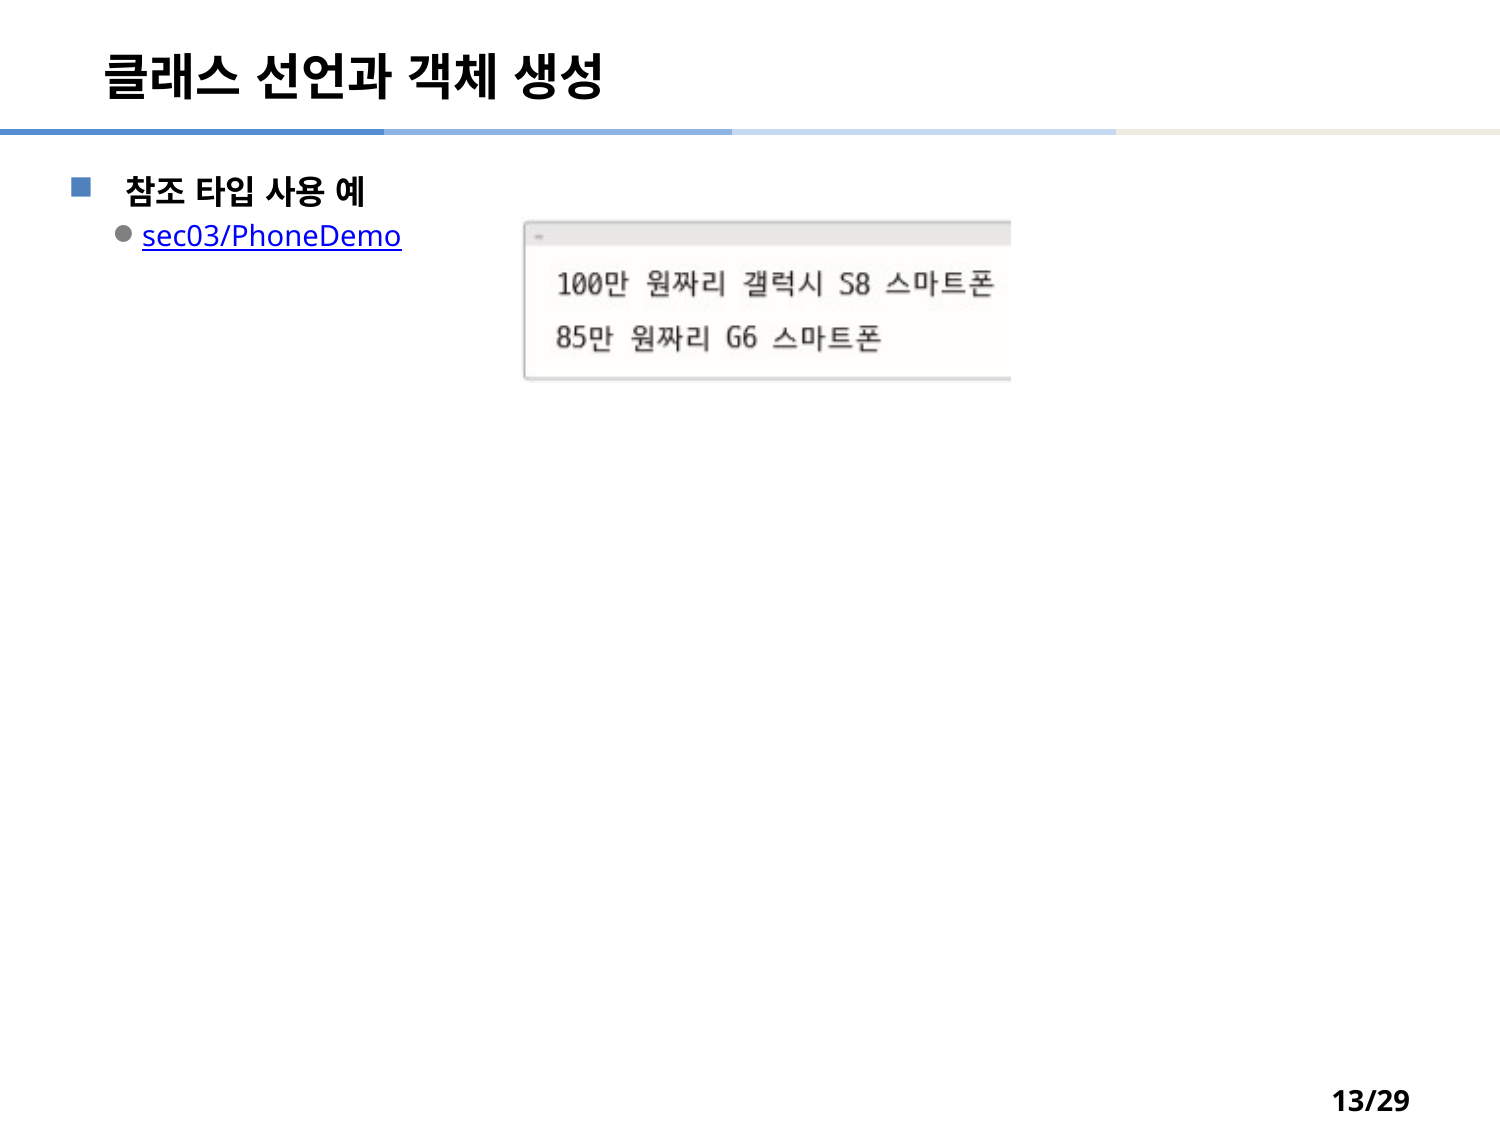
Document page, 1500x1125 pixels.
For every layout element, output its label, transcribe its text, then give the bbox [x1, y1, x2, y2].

picture [520, 216, 1011, 384]
title 클래스 선언과 객체 생성 [88, 30, 1330, 121]
list 참조 타입 사용 예 sec03/PhoneDemo [53, 144, 1436, 1063]
